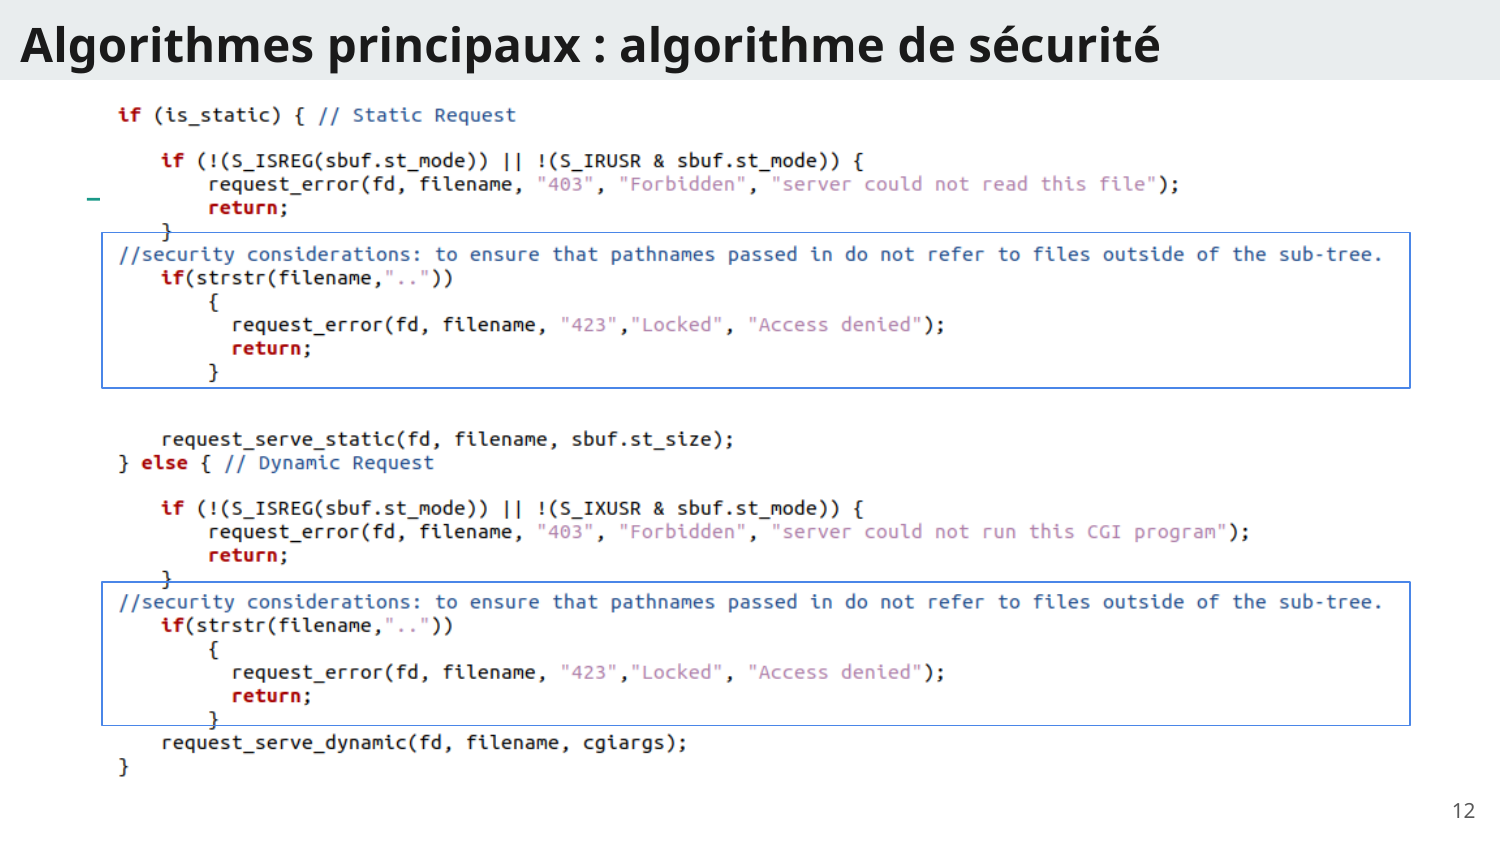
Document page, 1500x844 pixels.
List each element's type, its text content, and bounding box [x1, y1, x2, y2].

title Algorithmes principaux : algorithme de sécurité [5, 0, 1445, 88]
picture [100, 100, 1426, 787]
slide_number ‹#› [1400, 779, 1491, 844]
